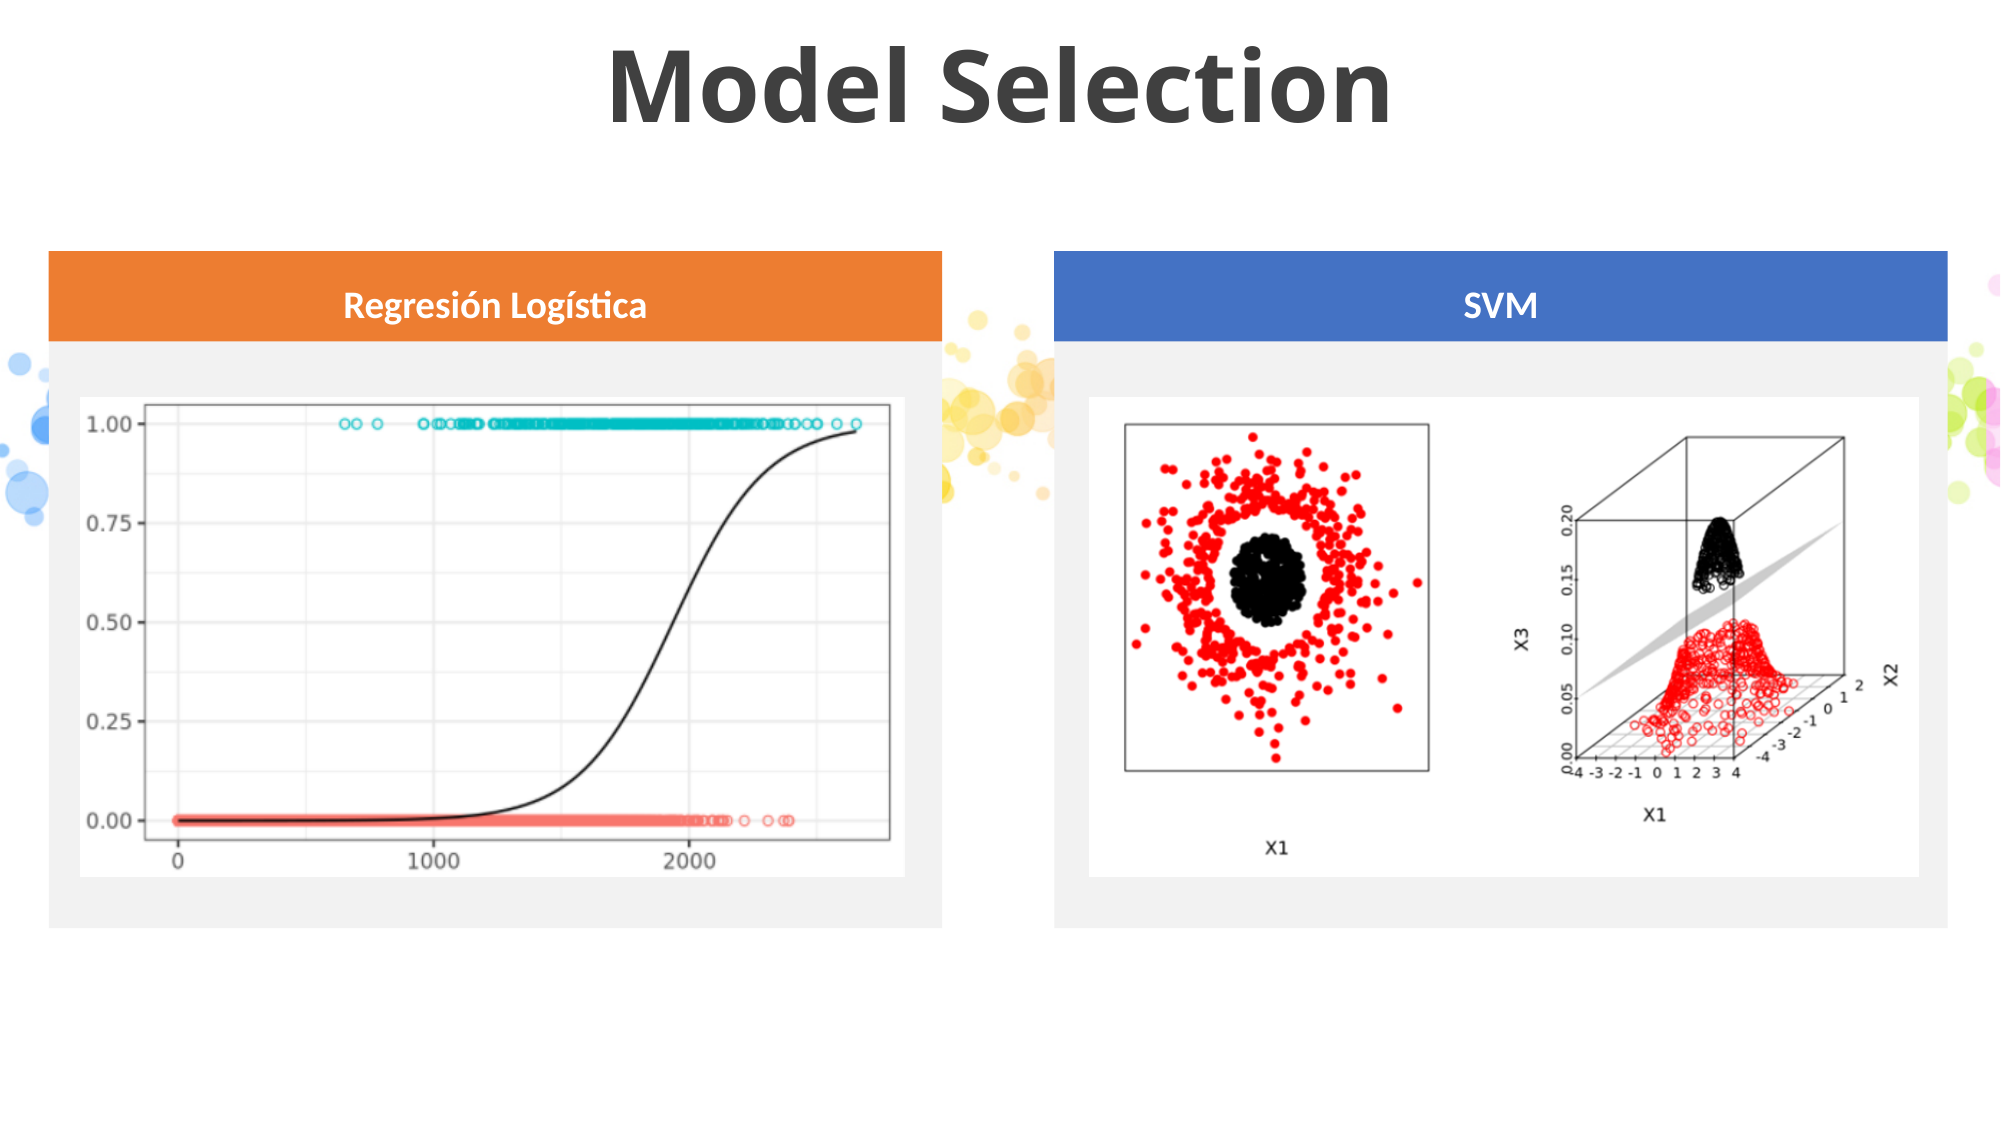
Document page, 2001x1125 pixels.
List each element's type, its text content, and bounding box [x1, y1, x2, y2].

text_box Regresión Logística [217, 272, 774, 334]
text_box [48, 250, 943, 342]
picture [0, 0, 2001, 1125]
text_box [48, 342, 943, 929]
text_box [1053, 250, 1949, 342]
text_box SVM [1223, 272, 1779, 334]
text_box [1053, 342, 1949, 929]
title Model Selection [0, 5, 2000, 176]
